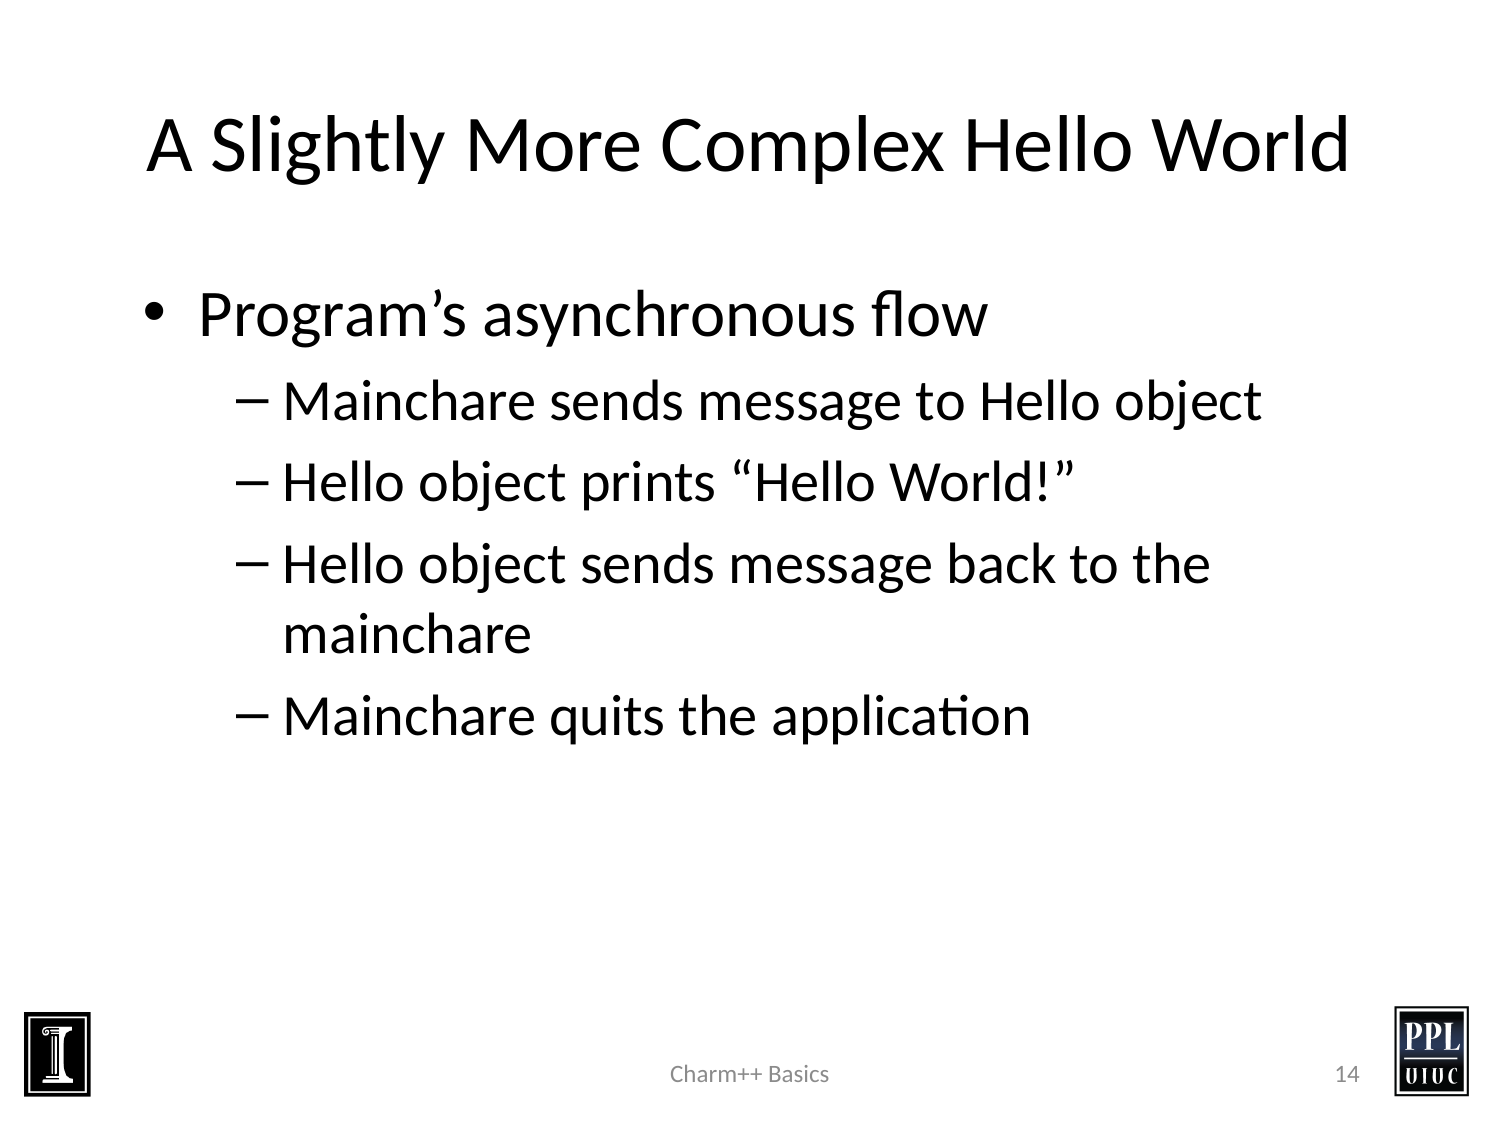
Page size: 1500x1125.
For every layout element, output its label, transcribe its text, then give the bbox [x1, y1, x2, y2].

slide_number 14 [1074, 1042, 1375, 1103]
title A Slightly More Complex Hello World [75, 45, 1425, 233]
picture [1387, 999, 1475, 1102]
list Program’s asynchronous flow Mainchare sends message to Hello object Hello object prints “Hello World!” Hello object sends message back to the mainchare Mainchare quits the application [75, 262, 1425, 1005]
footer Charm++ Basics [512, 1042, 988, 1103]
picture [24, 1012, 91, 1097]
